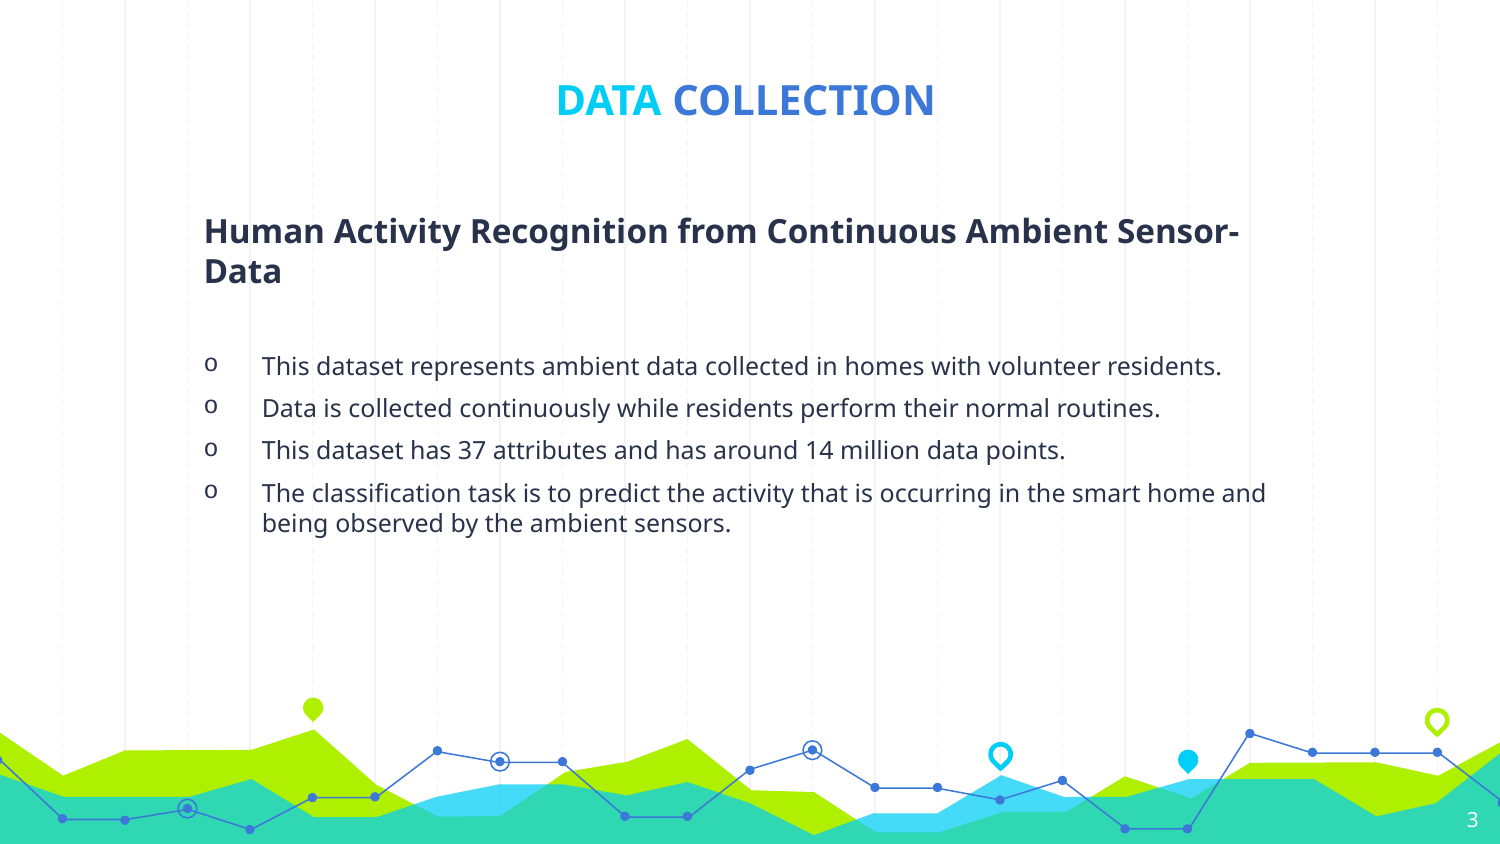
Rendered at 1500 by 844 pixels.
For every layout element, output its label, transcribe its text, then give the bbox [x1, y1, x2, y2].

title DATA COLLECTION [171, 21, 1320, 139]
list Human Activity Recognition from Continuous Ambient Sensor-Data This dataset represents ambient data collected in homes with volunteer residents. Data is collected continuously while residents perform their normal routines. This dataset has 37 attributes and has around 14 million data points. The classification task is to predict the activity that is occurring in the smart home and being observed by the ambient sensors. [171, 195, 1320, 747]
slide_number 3 [1403, 791, 1494, 844]
